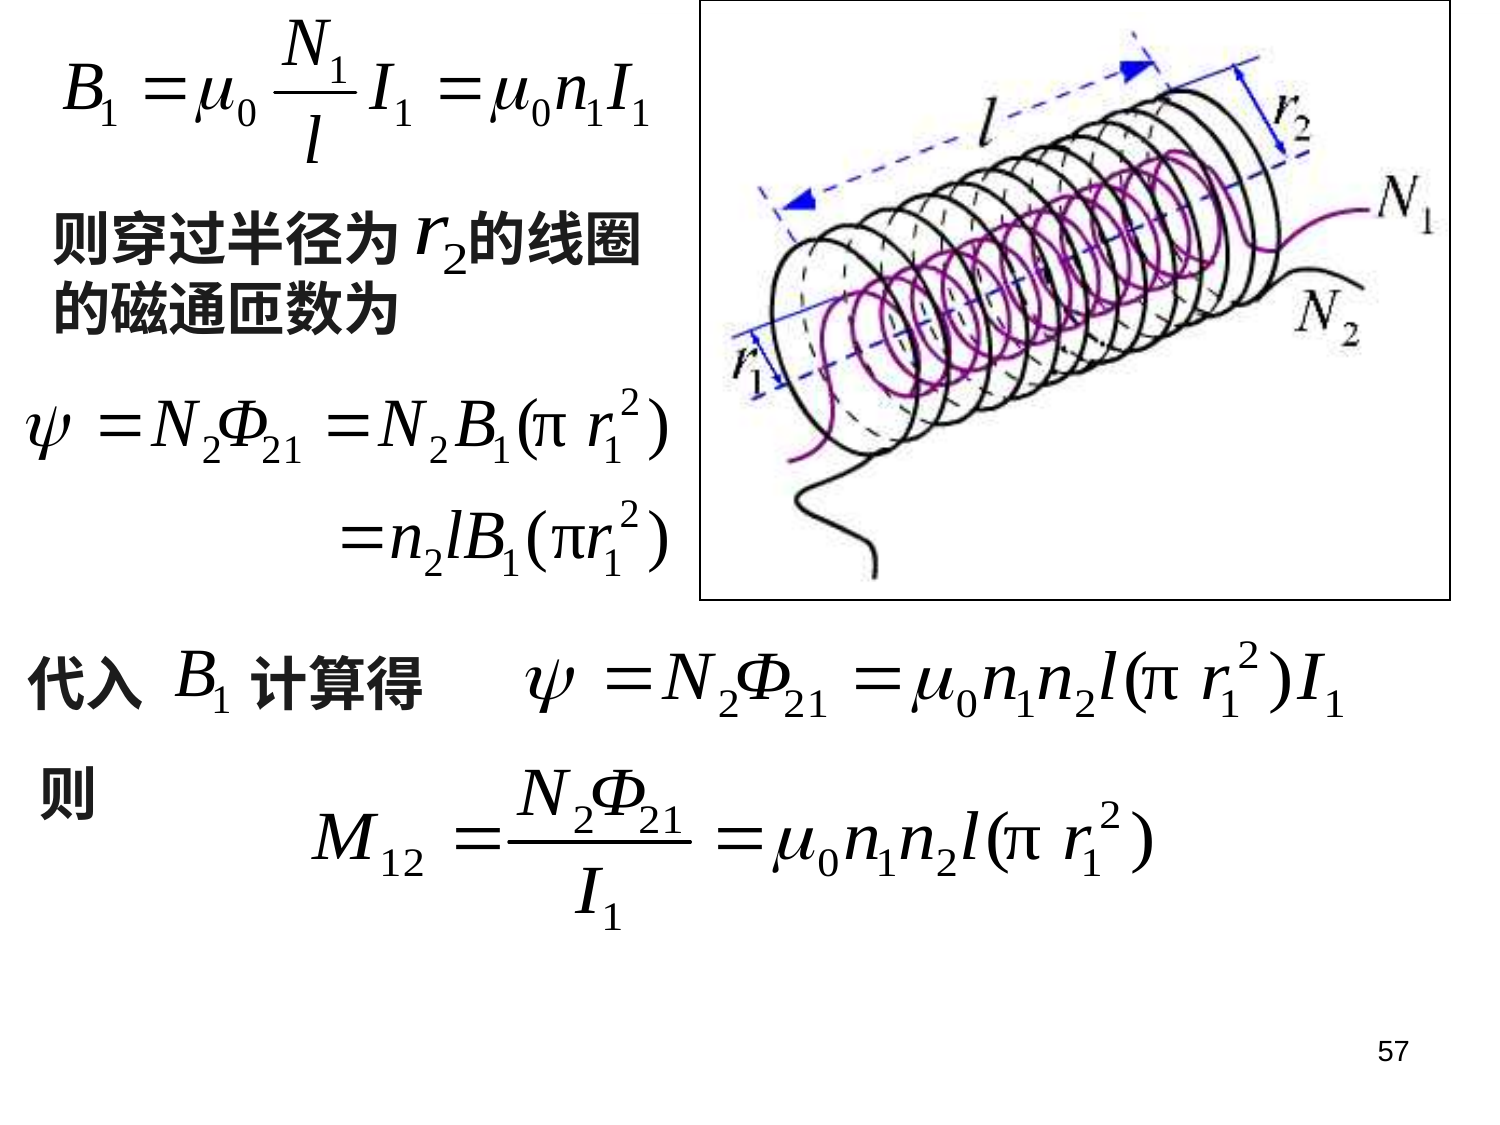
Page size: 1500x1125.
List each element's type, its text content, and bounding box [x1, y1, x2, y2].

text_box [19, 176, 681, 476]
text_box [324, 483, 682, 588]
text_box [24, 749, 1170, 946]
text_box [49, 0, 1500, 601]
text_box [12, 624, 1357, 735]
slide_number 57 [1074, 1024, 1425, 1103]
